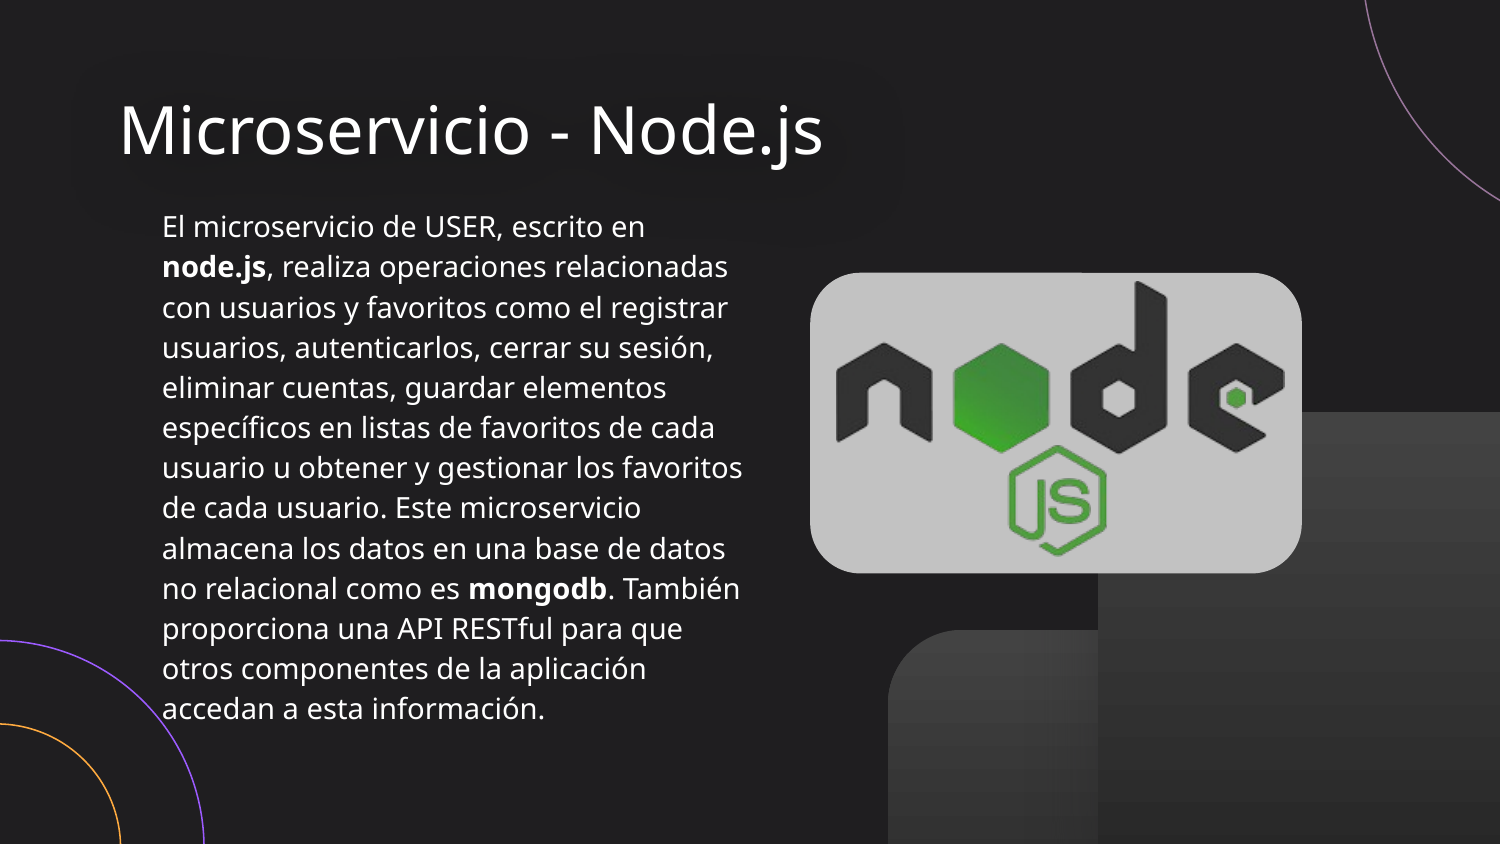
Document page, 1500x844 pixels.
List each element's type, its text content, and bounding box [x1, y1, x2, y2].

picture [836, 281, 1286, 557]
text_box [810, 272, 1302, 574]
title Microservicio - Node.js [118, 87, 1382, 182]
list El microservicio de USER, escrito en node.js, realiza operaciones relacionadas con usuarios y favoritos como el registrar usuarios, autenticarlos, cerrar su sesión, eliminar cuentas, guardar elementos específicos en listas de favoritos de cada usuario u obtener y gestionar los favoritos de cada usuario. Este microservicio almacena los datos en una base de datos no relacional como es mongodb. También proporciona una API RESTful para que otros componentes de la aplicación accedan a esta información. [146, 269, 762, 660]
